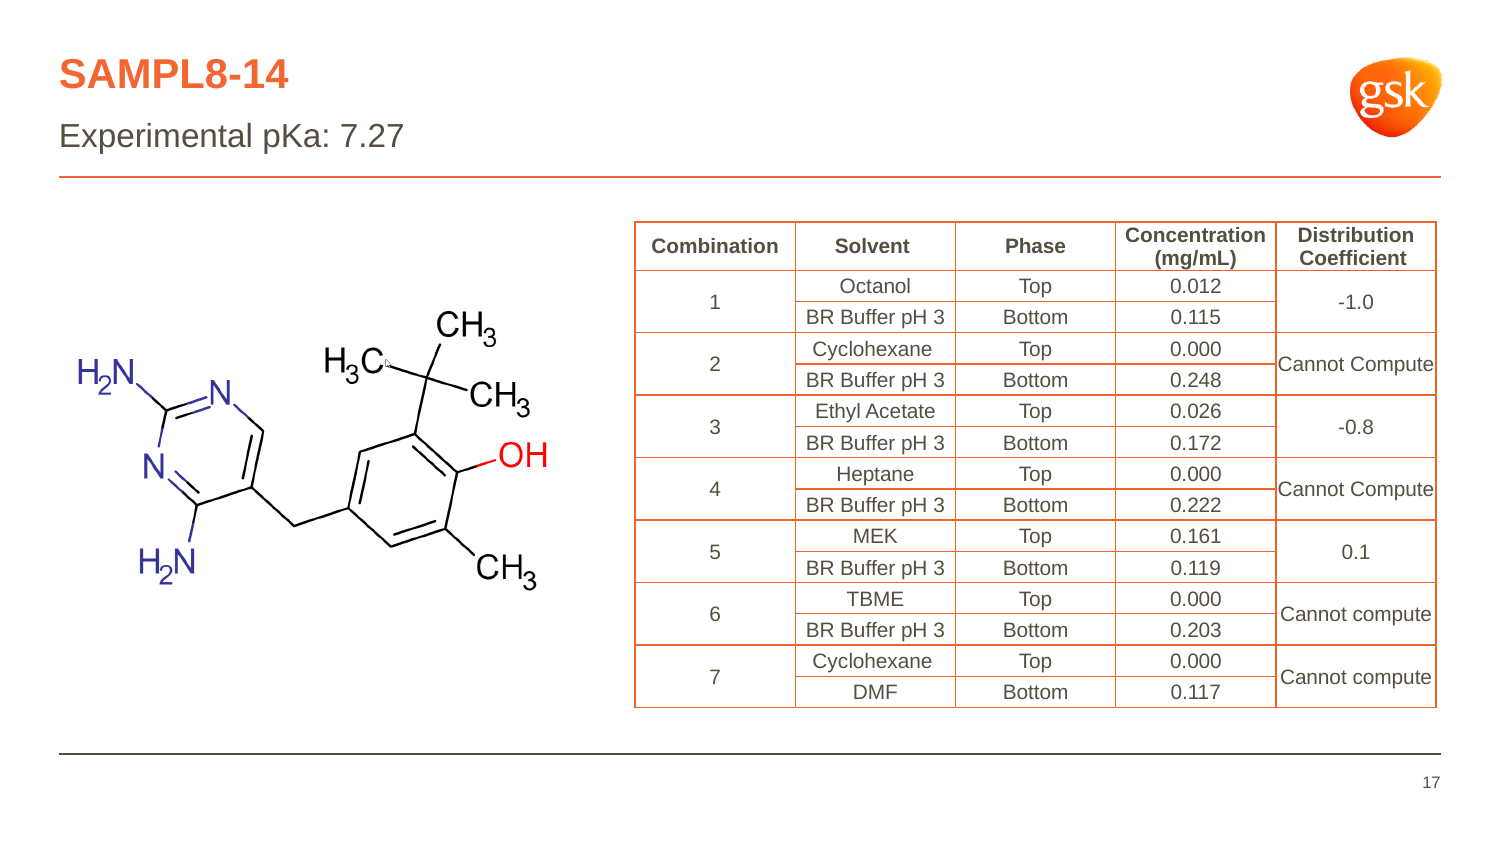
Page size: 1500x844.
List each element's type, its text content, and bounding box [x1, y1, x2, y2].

table_cell Top [956, 521, 1115, 551]
table_cell BR Buffer pH 3 [796, 302, 955, 332]
table_cell 0.026 [1116, 396, 1275, 426]
table_cell 0.222 [1116, 490, 1275, 519]
table_cell 0.000 [1116, 646, 1275, 676]
table_cell Cannot compute [1277, 646, 1435, 707]
table_cell Bottom [956, 614, 1115, 644]
table_cell -1.0 [1277, 271, 1435, 332]
table_cell Octanol [796, 271, 955, 301]
table_cell 5 [636, 521, 795, 582]
table_cell 0.248 [1116, 365, 1275, 394]
table_cell 7 [636, 646, 795, 707]
table_cell 0.012 [1116, 271, 1275, 301]
table_cell -0.8 [1277, 396, 1435, 457]
table_cell Bottom [956, 365, 1115, 394]
table_cell DMF [796, 677, 955, 707]
table_cell Top [956, 458, 1115, 488]
table_header Concentration (mg/mL) [1116, 223, 1275, 270]
table_cell 0.000 [1116, 583, 1275, 613]
table_cell 0.117 [1116, 677, 1275, 707]
table_cell 0.000 [1116, 333, 1275, 363]
table_cell Cyclohexane [796, 646, 955, 676]
picture [74, 299, 556, 595]
table_cell Cyclohexane [796, 333, 955, 363]
table_cell Bottom [956, 302, 1115, 332]
table_cell Top [956, 583, 1115, 613]
table_cell Bottom [956, 552, 1115, 582]
table_cell 6 [636, 583, 795, 644]
table_cell 1 [636, 271, 795, 332]
table_cell Cannot Compute [1277, 333, 1435, 394]
table_cell Bottom [956, 677, 1115, 707]
table_cell Cannot compute [1277, 583, 1435, 644]
table_cell Ethyl Acetate [796, 396, 955, 426]
table_cell 0.203 [1116, 614, 1275, 644]
table_cell Cannot Compute [1277, 458, 1435, 519]
table_cell 3 [636, 396, 795, 457]
table_cell TBME [796, 583, 955, 613]
table_cell BR Buffer pH 3 [796, 365, 955, 394]
table_cell BR Buffer pH 3 [796, 552, 955, 582]
table_cell 0.172 [1116, 427, 1275, 457]
table_cell BR Buffer pH 3 [796, 614, 955, 644]
table_cell BR Buffer pH 3 [796, 490, 955, 519]
table_cell 0.119 [1116, 552, 1275, 582]
table_cell Top [956, 396, 1115, 426]
table_cell 0.000 [1116, 458, 1275, 488]
picture [1333, 38, 1457, 157]
table_cell 0.161 [1116, 521, 1275, 551]
table_header Distribution Coefficient [1277, 223, 1435, 270]
table_cell Heptane [796, 458, 955, 488]
table_cell 0.1 [1277, 521, 1435, 582]
table_header Solvent [796, 223, 955, 270]
text_box Experimental pKa: 7.27 [58, 113, 1302, 160]
slide_number 17 [1304, 771, 1441, 817]
table_cell Top [956, 646, 1115, 676]
table_header Combination [636, 223, 795, 270]
table_cell 4 [636, 458, 795, 519]
table_cell Top [956, 271, 1115, 301]
title SAMPL8-14 [58, 47, 1302, 98]
table_cell 0.115 [1116, 302, 1275, 332]
table_cell Bottom [956, 427, 1115, 457]
table_cell 2 [636, 333, 795, 394]
table_cell Top [956, 333, 1115, 363]
table_cell Bottom [956, 490, 1115, 519]
table_cell MEK [796, 521, 955, 551]
table_header Phase [956, 223, 1115, 270]
table_cell BR Buffer pH 3 [796, 427, 955, 457]
